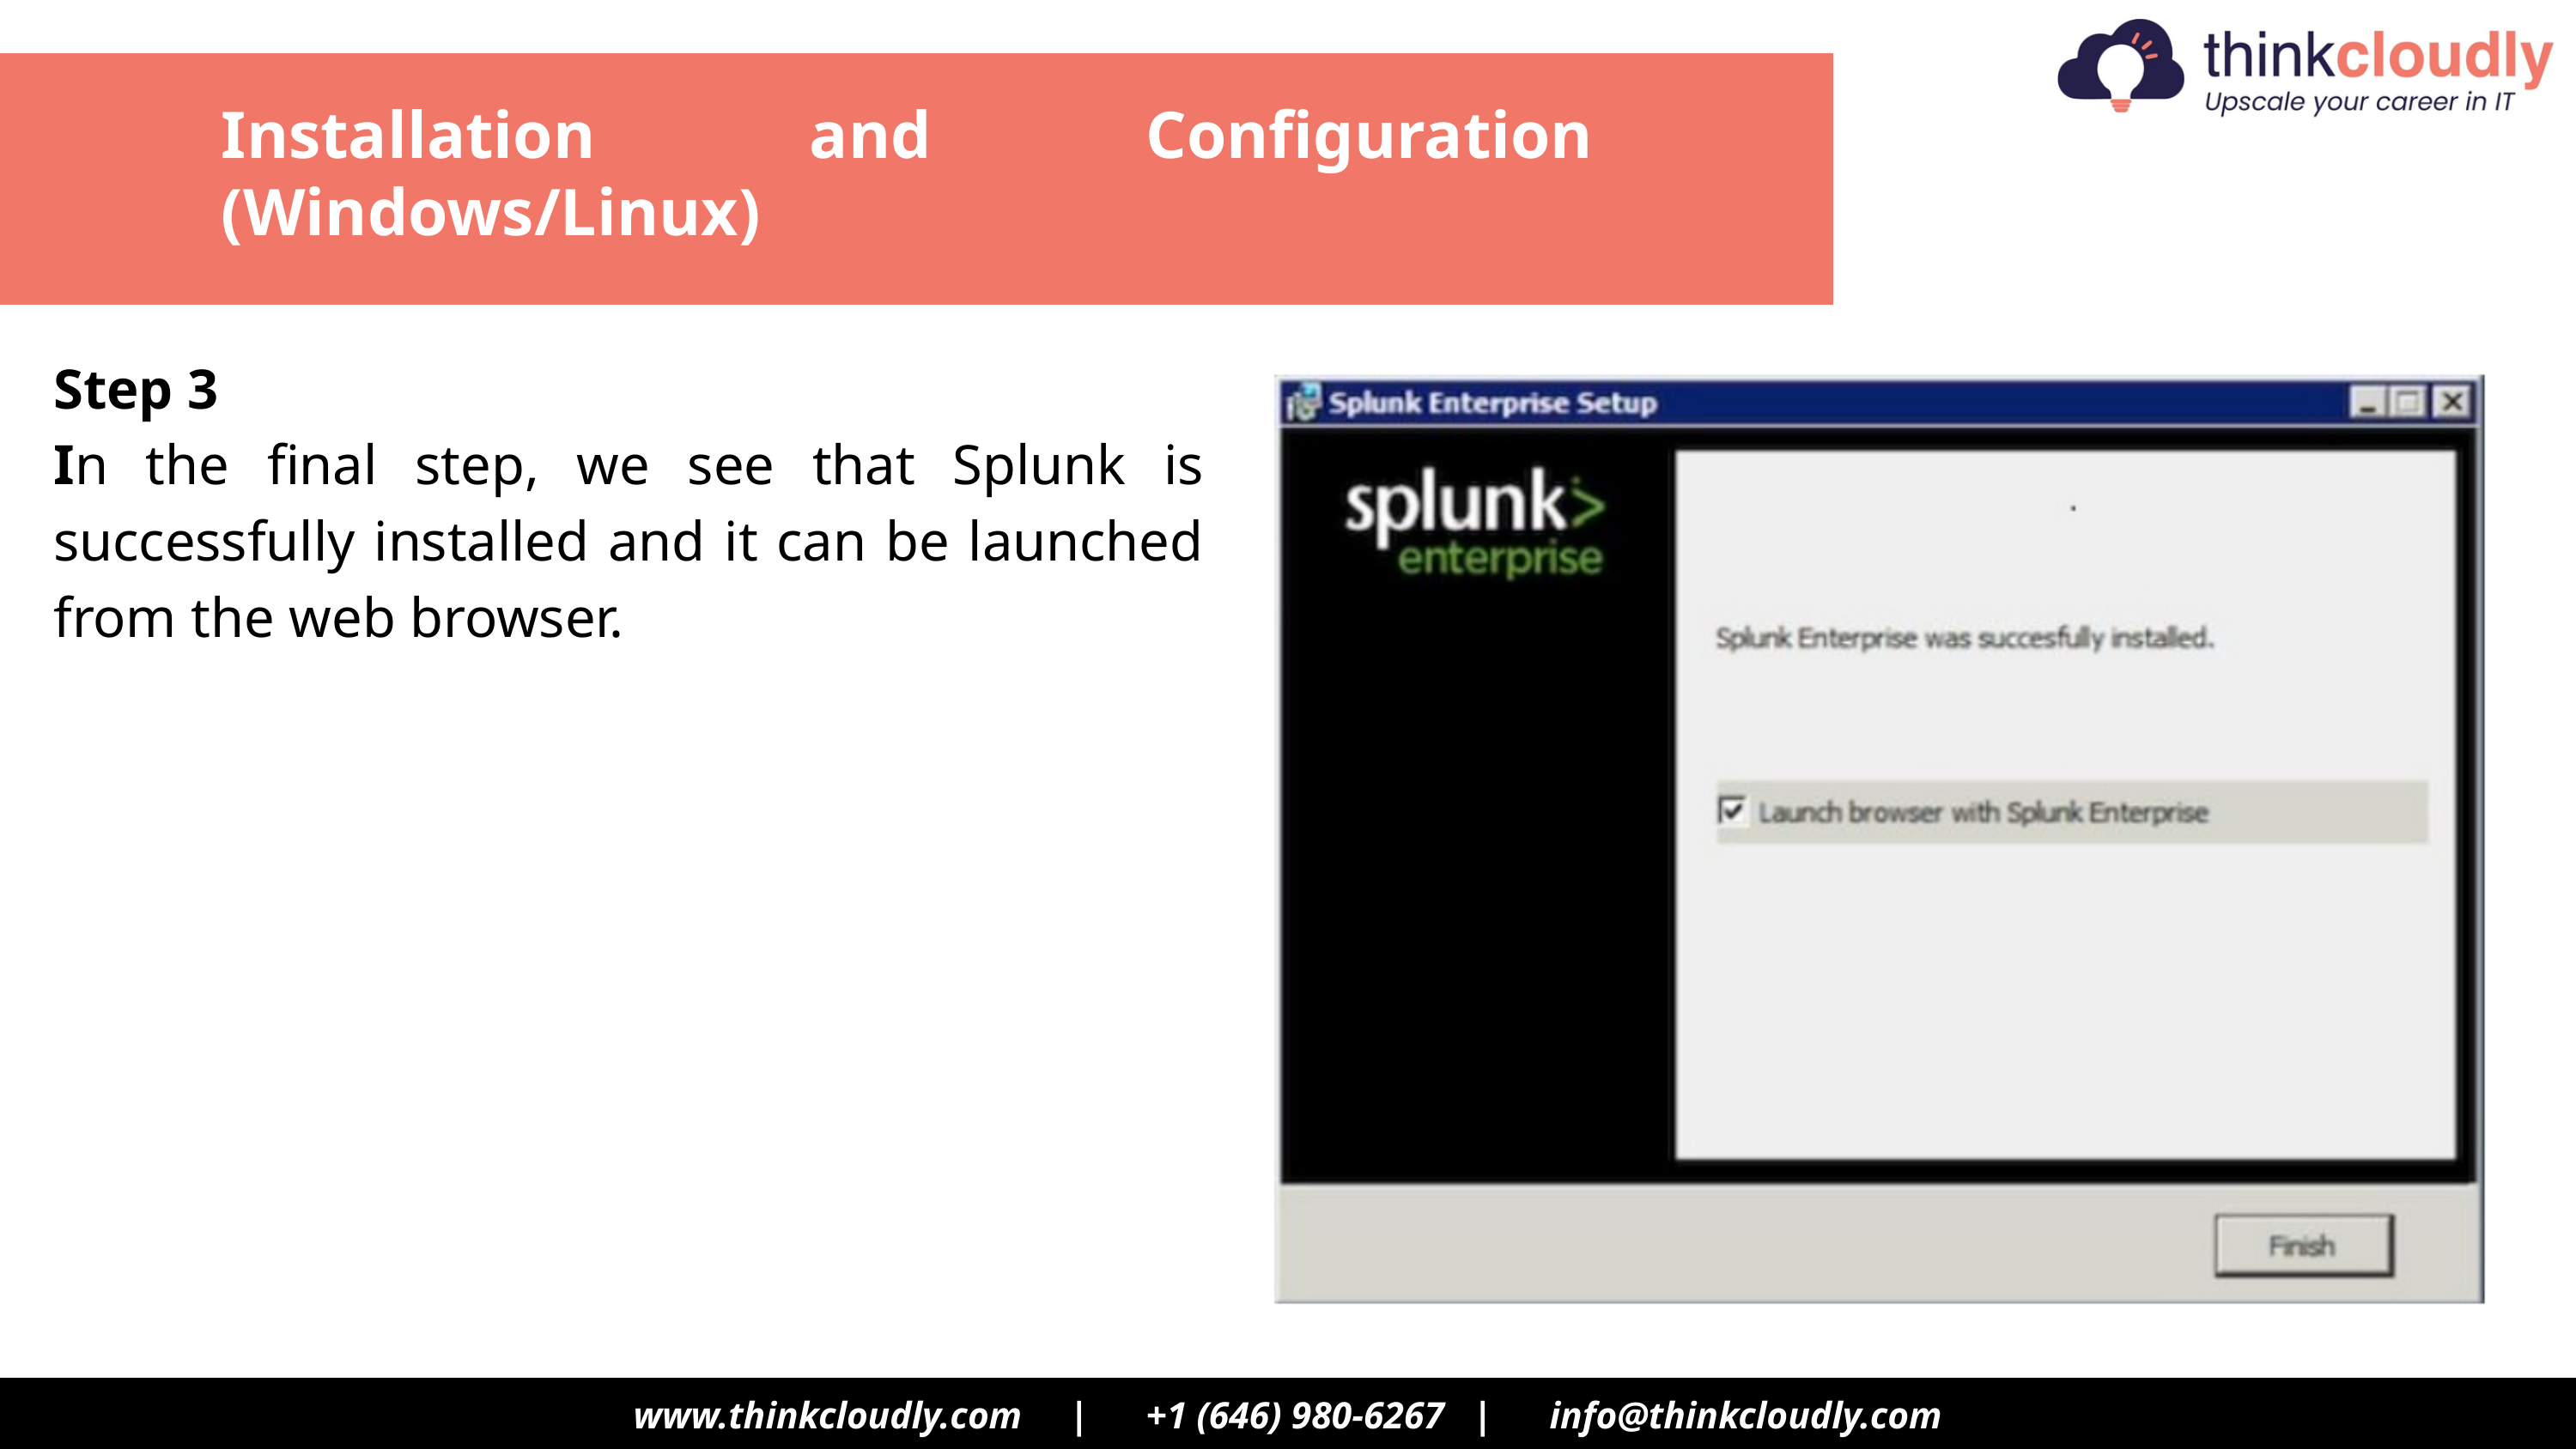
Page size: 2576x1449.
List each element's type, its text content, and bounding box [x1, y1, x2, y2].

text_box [0, 1378, 2576, 1449]
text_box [0, 52, 1833, 306]
text_box Step 3 In the final step, we see that Splunk is successfully installed and it can be launched from the web browser. [53, 343, 1205, 648]
text_box [2057, 19, 2555, 124]
text_box [1263, 361, 2503, 1322]
